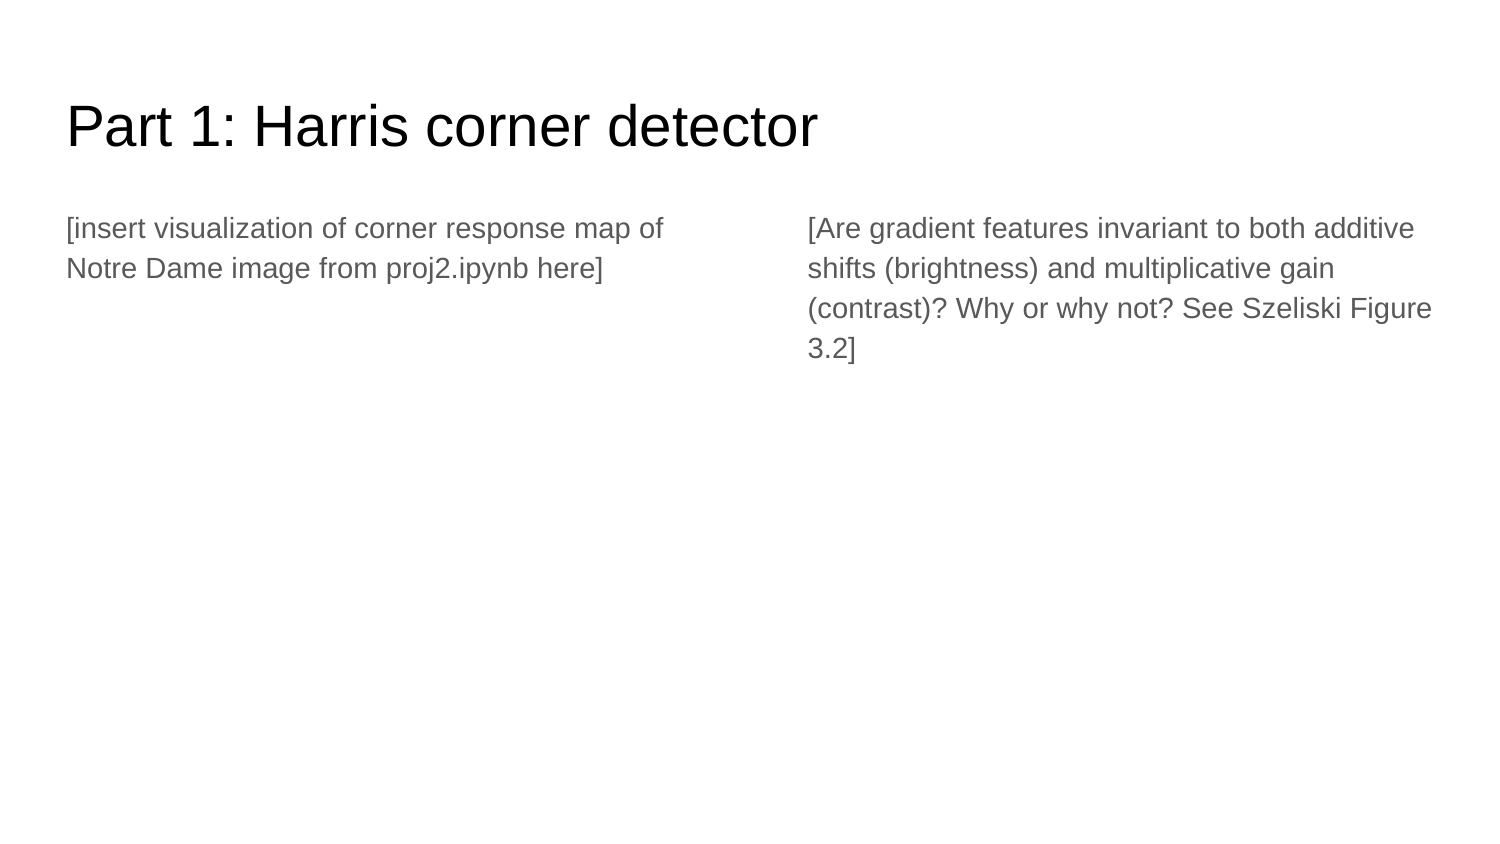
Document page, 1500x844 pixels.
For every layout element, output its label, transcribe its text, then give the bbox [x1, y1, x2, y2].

list [Are gradient features invariant to both additive shifts (brightness) and multiplicative gain (contrast)? Why or why not? See Szeliski Figure 3.2] [792, 189, 1449, 750]
title Part 1: Harris corner detector [51, 72, 1449, 167]
list [insert visualization of corner response map of Notre Dame image from proj2.ipynb here] [51, 189, 708, 750]
